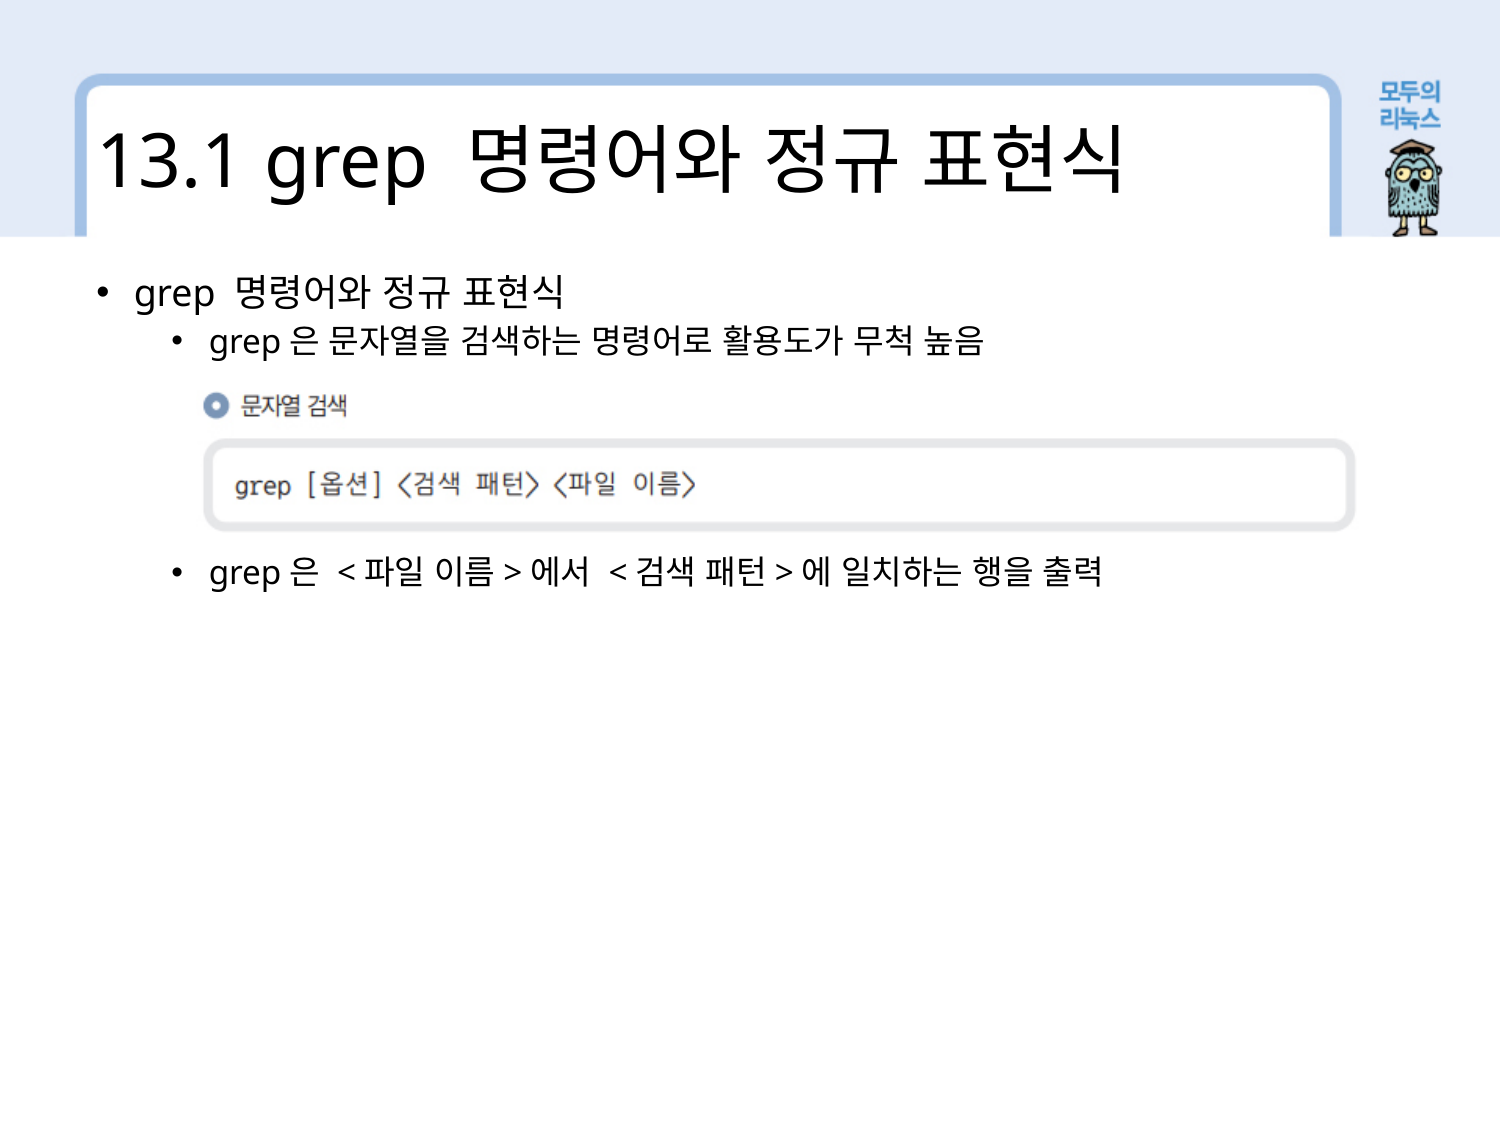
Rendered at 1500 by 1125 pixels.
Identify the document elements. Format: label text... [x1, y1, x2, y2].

text_box grep 명령어와 정규 표현식 grep은 문자열을 검색하는 명령어로 활용도가 무척 높음 grep은 <파일 이름>에서 <검색 패턴>에 일치하는 행을 출력 [81, 266, 1366, 1024]
text_box 13.1 grep 명령어와 정규 표현식 [81, 115, 1335, 221]
picture [0, 0, 1500, 1125]
